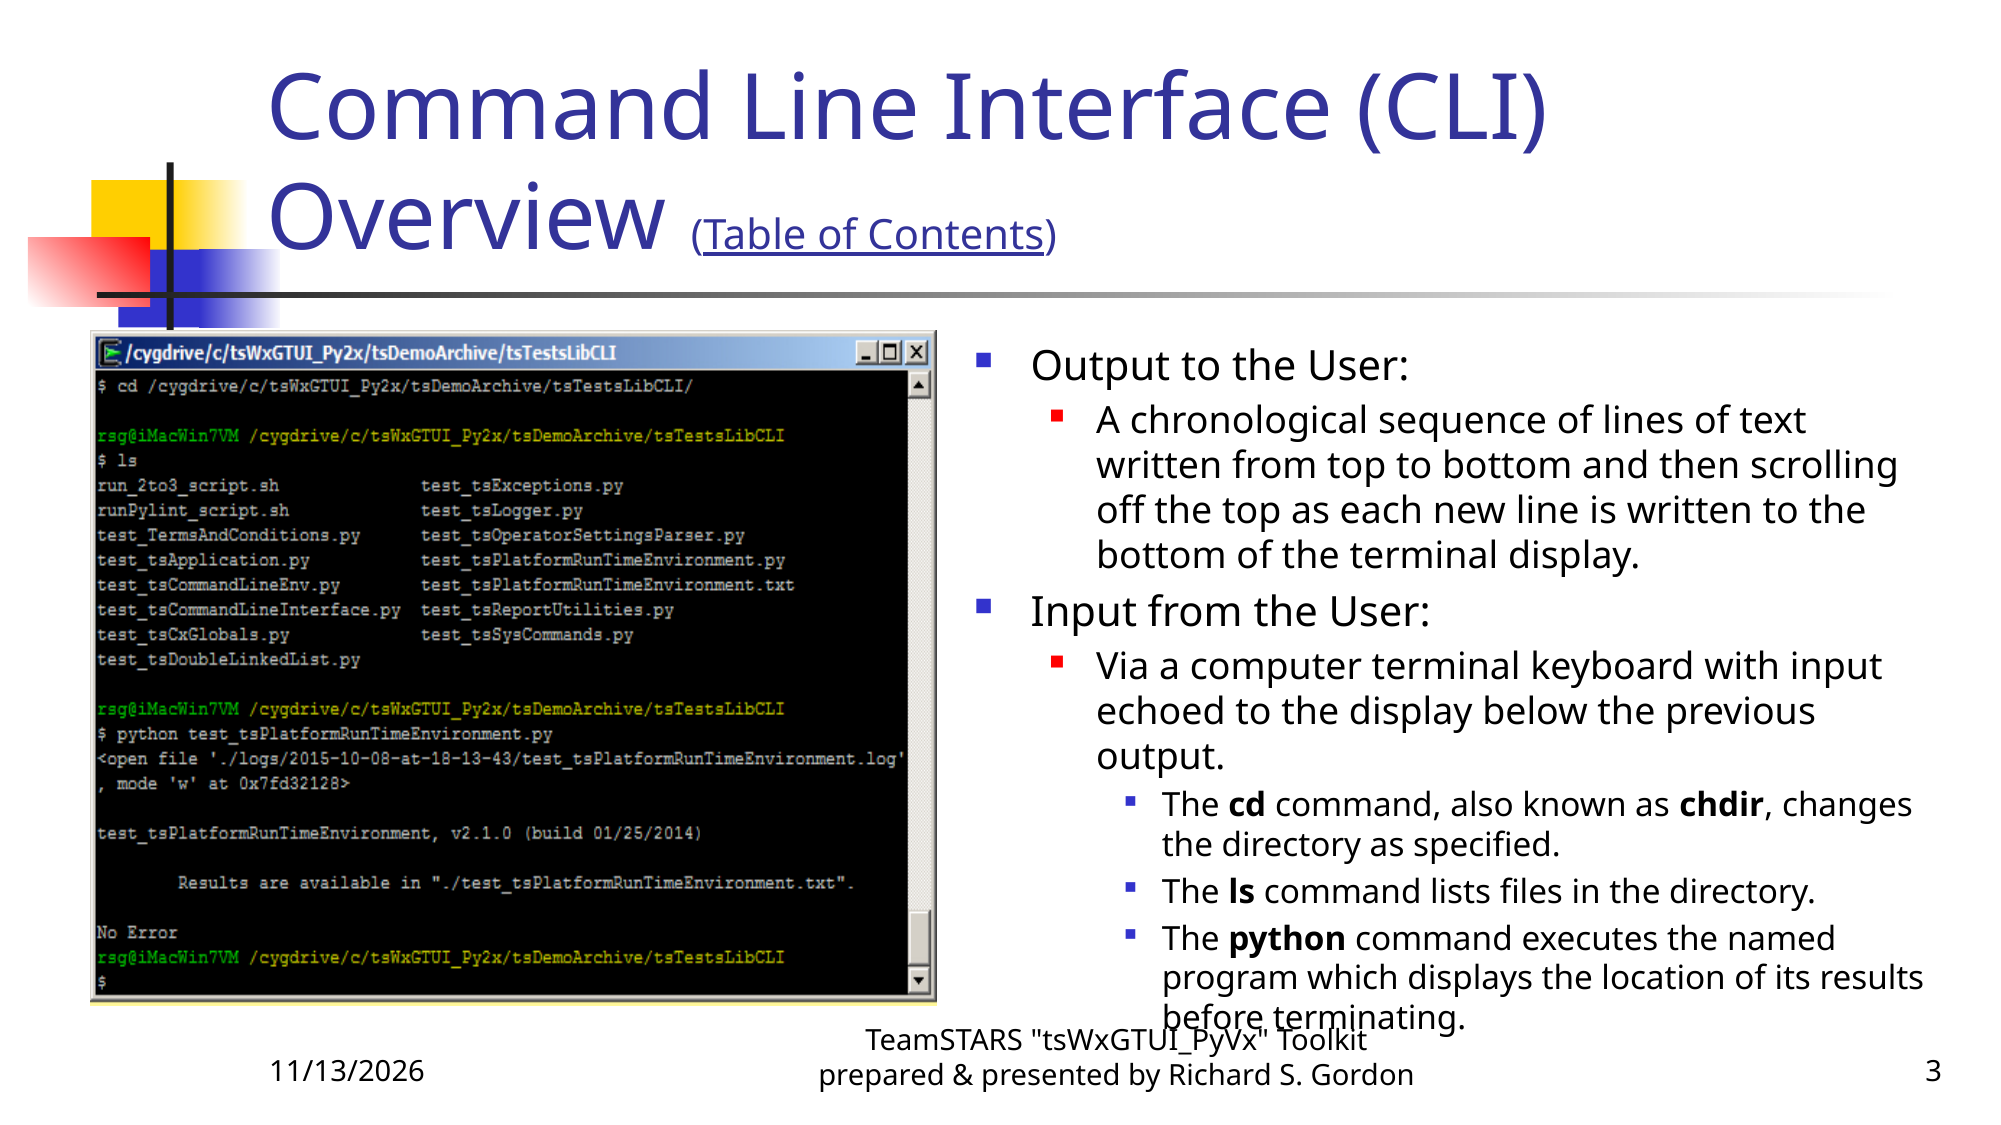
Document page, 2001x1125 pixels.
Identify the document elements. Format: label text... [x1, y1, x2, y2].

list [90, 330, 937, 1007]
list Output to the User: A chronological sequence of lines of text written from top to bottom and then scrolling off the top as each new line is written to the bottom of the terminal display. Input from the User: Via a computer terminal keyboard with input echoed to the display below the previous output. The cd command, also known as chdir, changes the directory as specified. The ls command lists files in the directory. The python command executes the named program which displays the location of its results before terminating. [959, 330, 1959, 1007]
footer TeamSTARS "tsWxGTUI_PyVx" Toolkit prepared & presented by Richard S. Gordon [799, 1023, 1434, 1100]
slide_number 3 [1540, 1023, 1958, 1100]
title Command Line Interface (CLI) Overview (Table of Contents) [251, 34, 1957, 276]
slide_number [253, 1023, 672, 1100]
